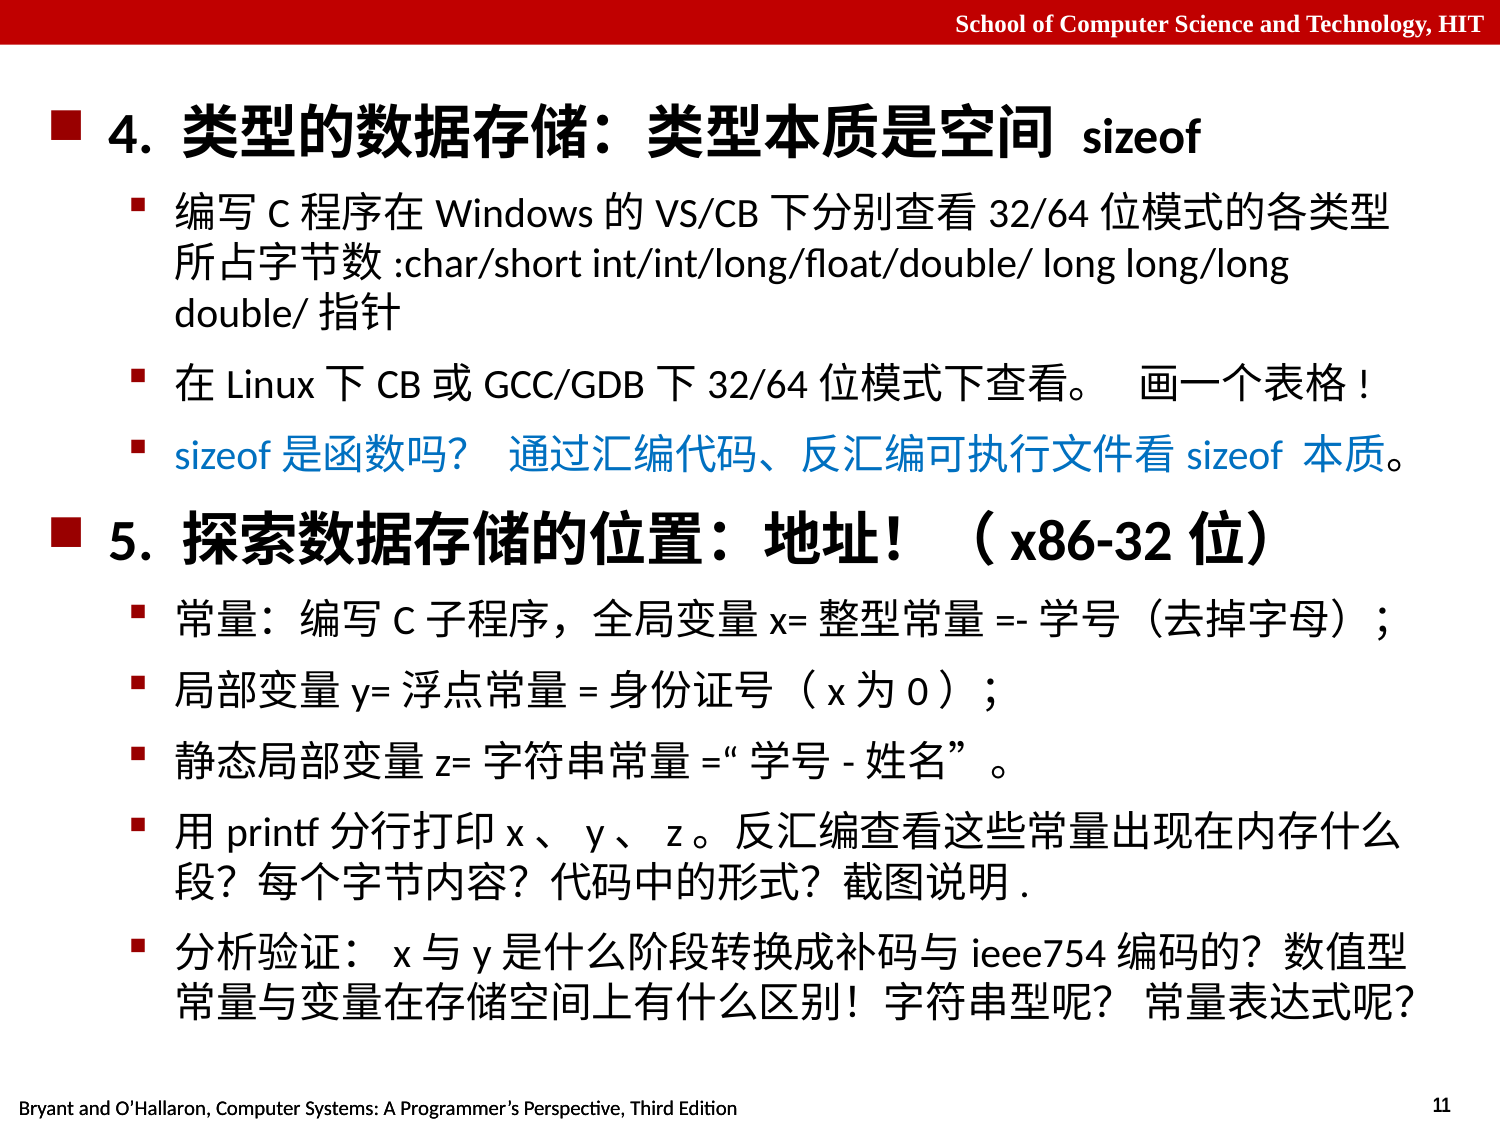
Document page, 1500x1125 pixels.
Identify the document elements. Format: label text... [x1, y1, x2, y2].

list 4. 类型的数据存储：类型本质是空间 sizeof 编写C程序在Windows的VS/CB下分别查看32/64位模式的各类型所占字节数:char/short int/int/long/float/double/ long long/long double/指针 在Linux下CB或GCC/GDB下32/64位模式下查看。 画一个表格! sizeof是函数吗？ 通过汇编代码、反汇编可执行文件看sizeof 本质。 5. 探索数据存储的位置：地址！（x86-32位） 常量：编写C子程序，全局变量x=整型常量=-学号（去掉字母）； 局部变量y=浮点常量=身份证号（x为0）； 静态局部变量z=字符串常量=“学号-姓名”。 用printf分行打印x、y、z。反汇编查看这些常量出现在内存什么段？每个字节内容？代码中的形式？截图说明. 分析验证：x与y是什么阶段转换成补码与ieee754编码的？数值型常量与变量在存储空间上有什么区别！字符串型呢？ 常量表达式呢？ [37, 87, 1438, 1038]
